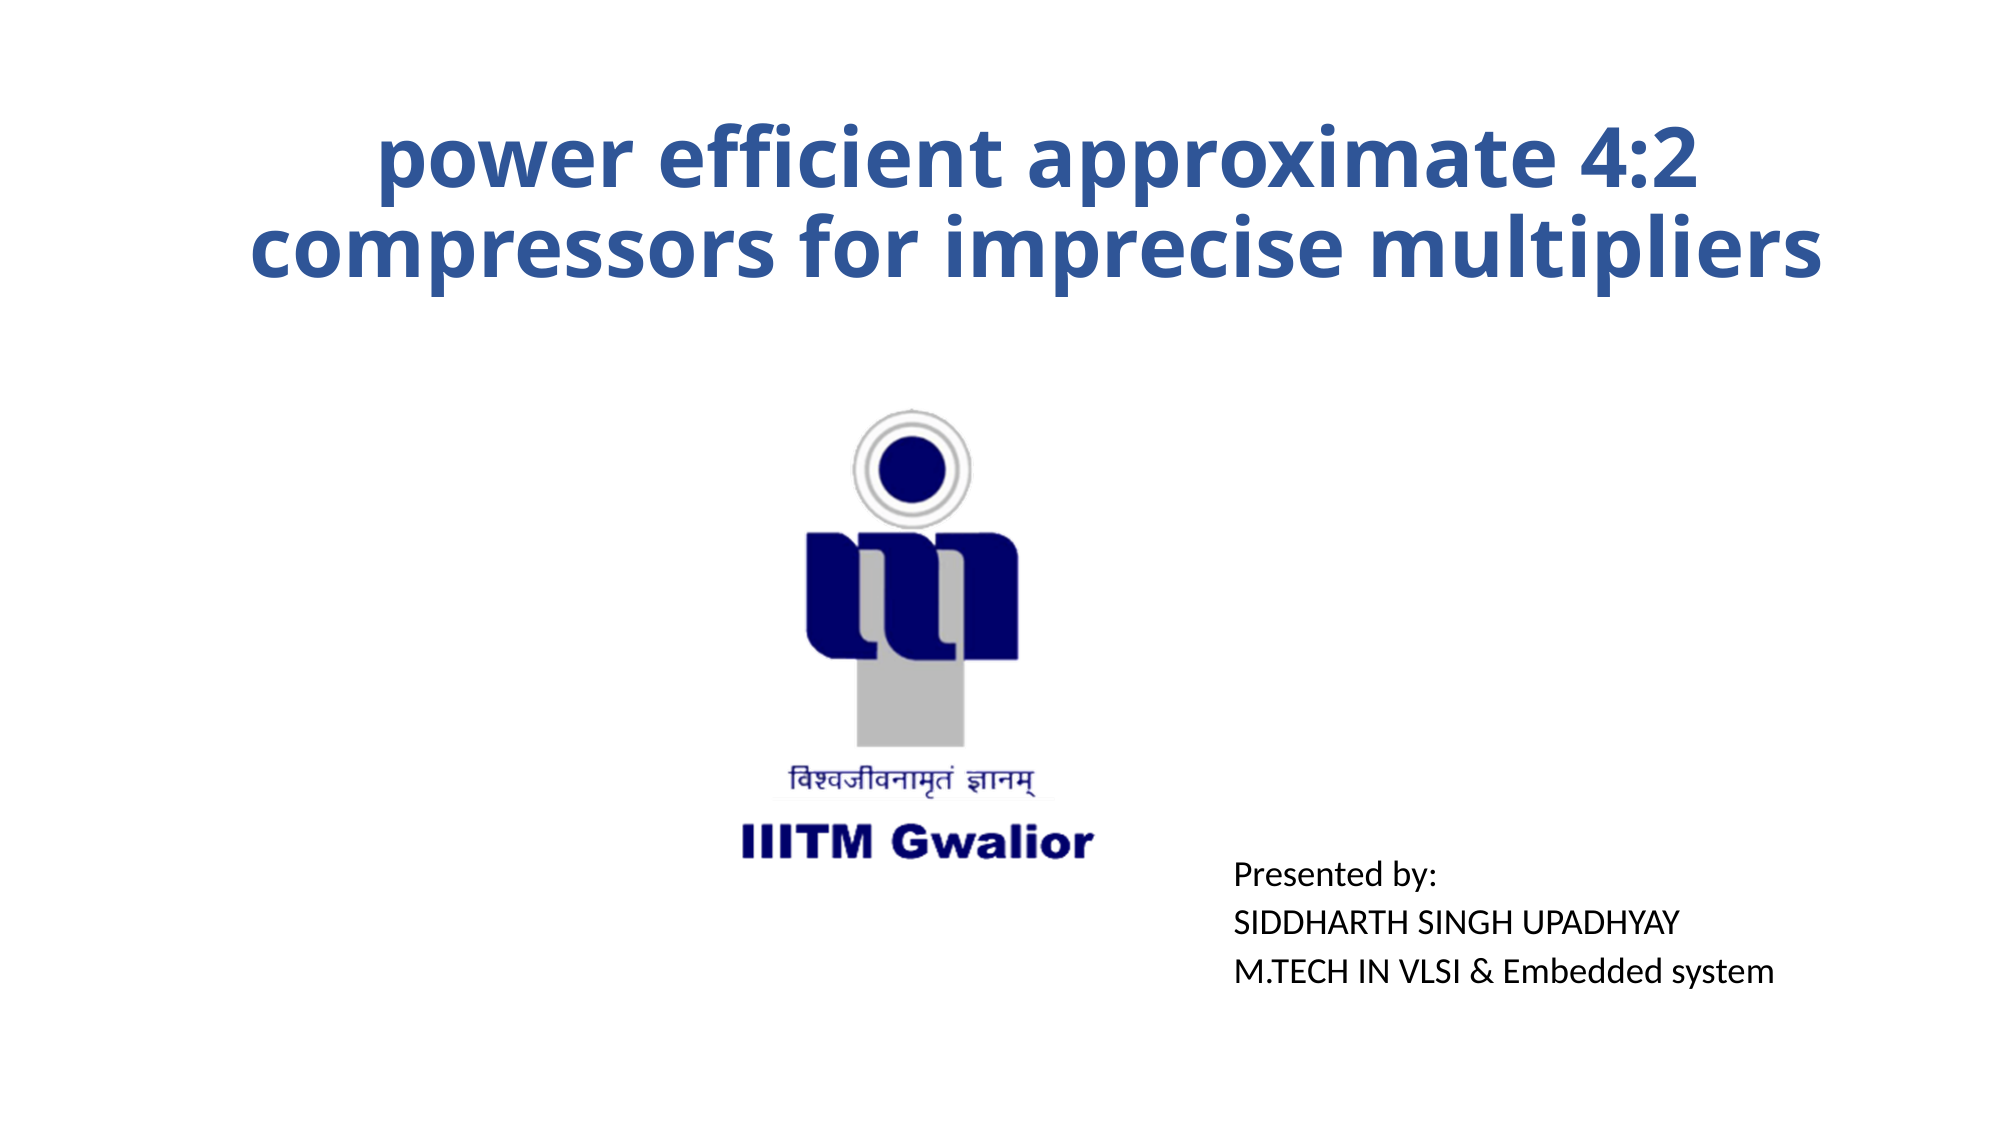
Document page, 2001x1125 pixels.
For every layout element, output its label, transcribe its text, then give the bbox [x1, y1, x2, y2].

title power efficient approximate 4:2 compressors for imprecise multipliers [121, 50, 1954, 304]
picture [666, 382, 1167, 883]
subtitle Presented by: SIDDHARTH SINGH UPADHYAY M.TECH IN VLSI & Embedded system [1218, 847, 2000, 1125]
